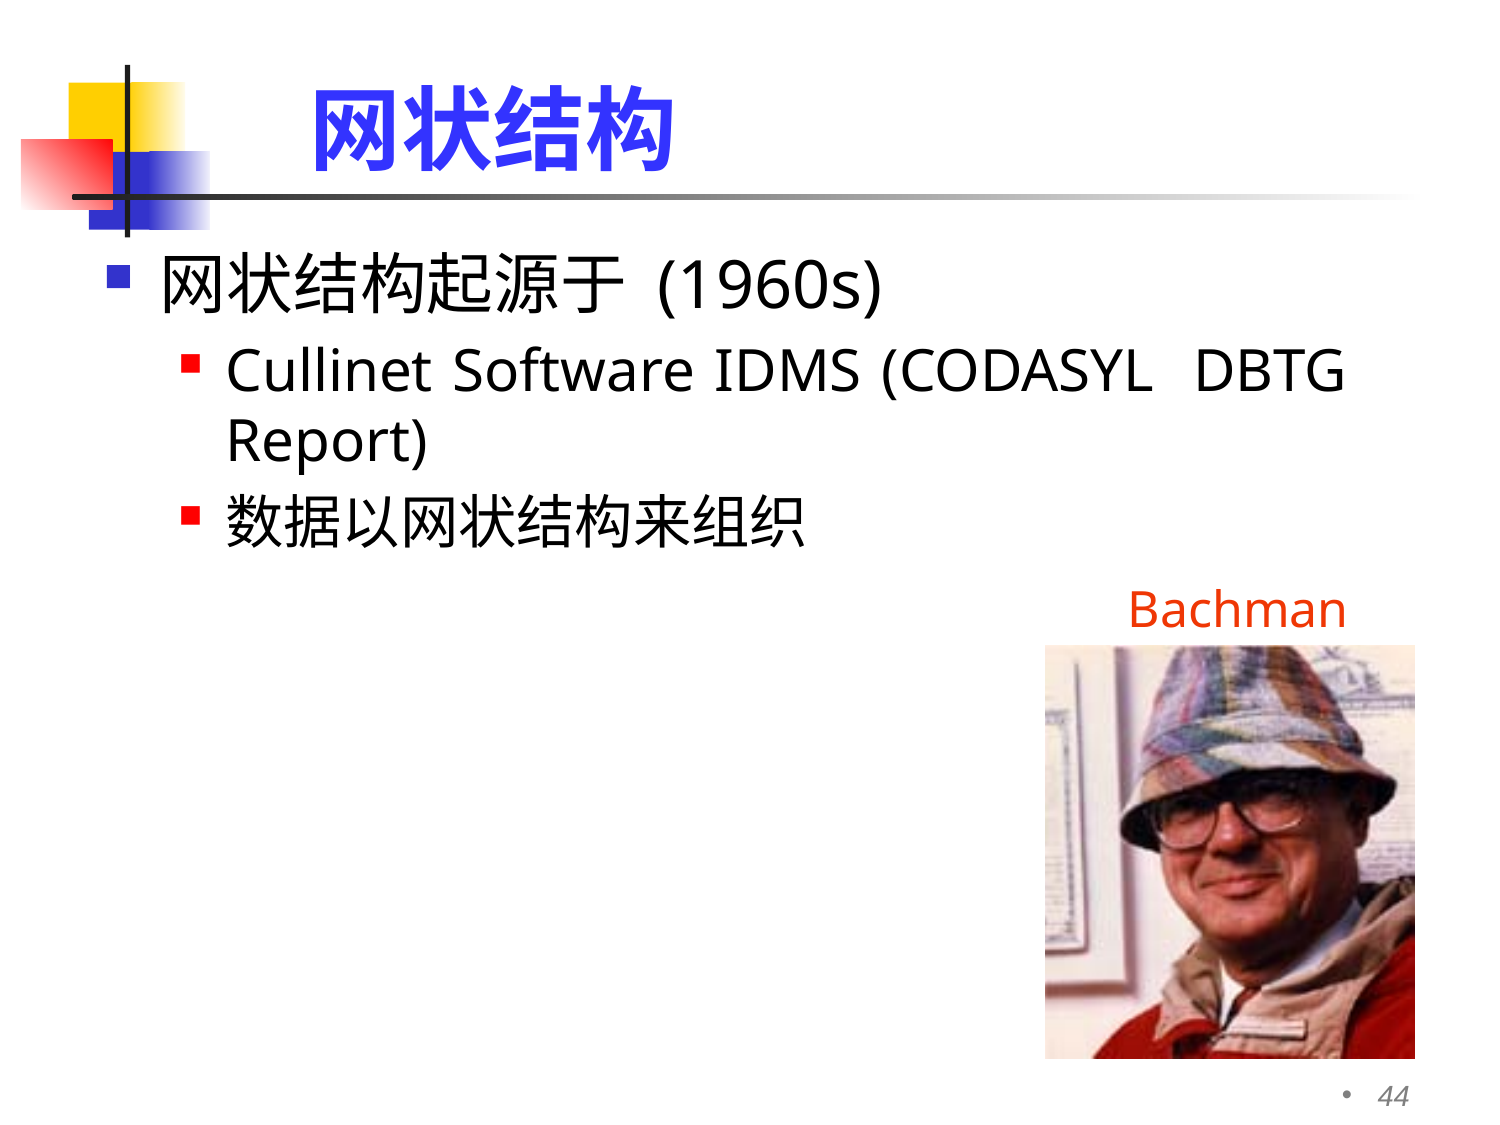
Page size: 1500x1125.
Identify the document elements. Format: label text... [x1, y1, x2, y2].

text_box Bachman [1112, 570, 1364, 645]
slide_number 44 [1383, 1037, 1426, 1113]
title 网状结构 [294, 62, 1391, 192]
list 网状结构起源于 (1960s) Cullinet Software IDMS (CODASYL DBTG Report) 数据以网状结构来组织 [88, 234, 1383, 1125]
picture [1045, 645, 1415, 1059]
